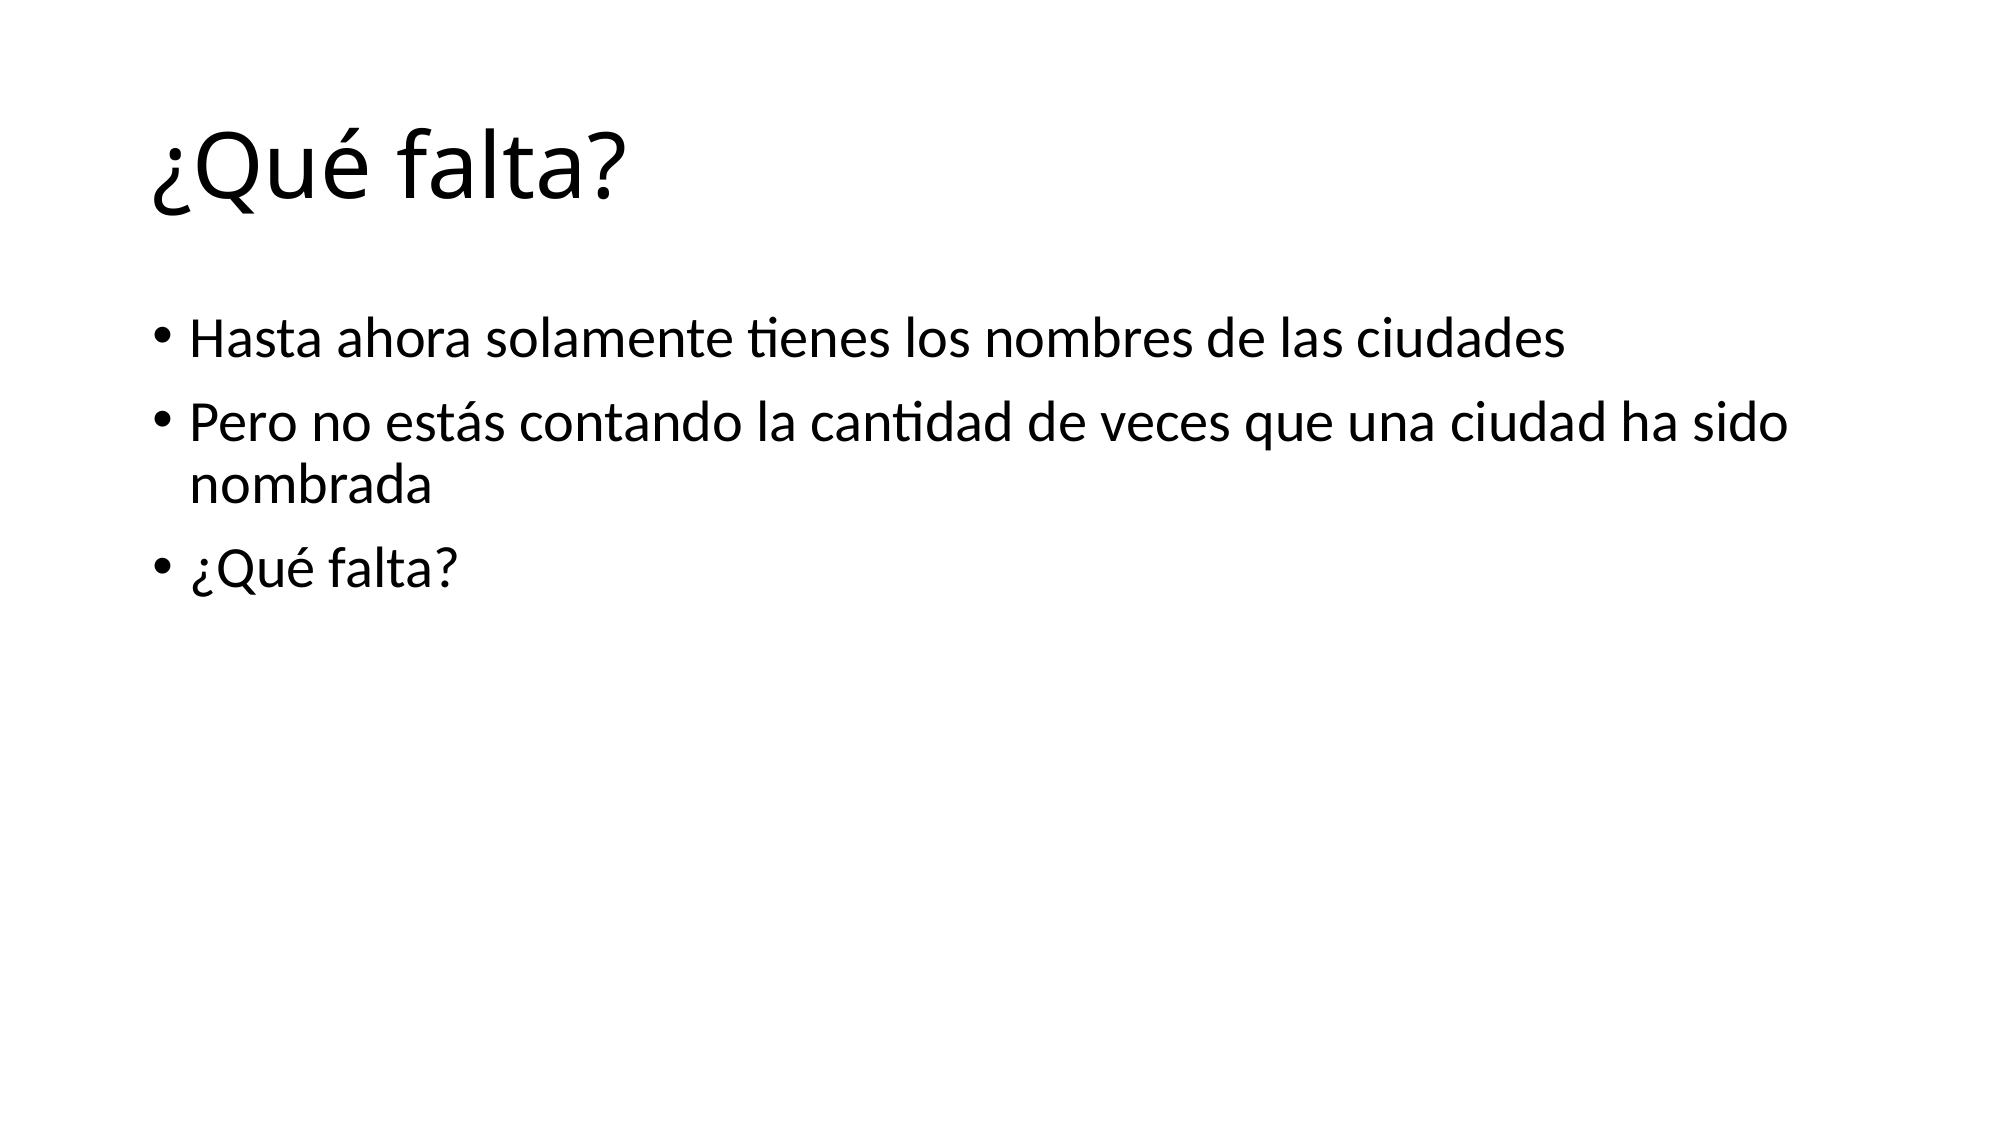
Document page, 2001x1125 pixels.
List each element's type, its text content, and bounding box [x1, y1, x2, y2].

title ¿Qué falta? [137, 59, 1863, 278]
list Hasta ahora solamente tienes los nombres de las ciudades Pero no estás contando la cantidad de veces que una ciudad ha sido nombrada ¿Qué falta? [137, 299, 1863, 1014]
